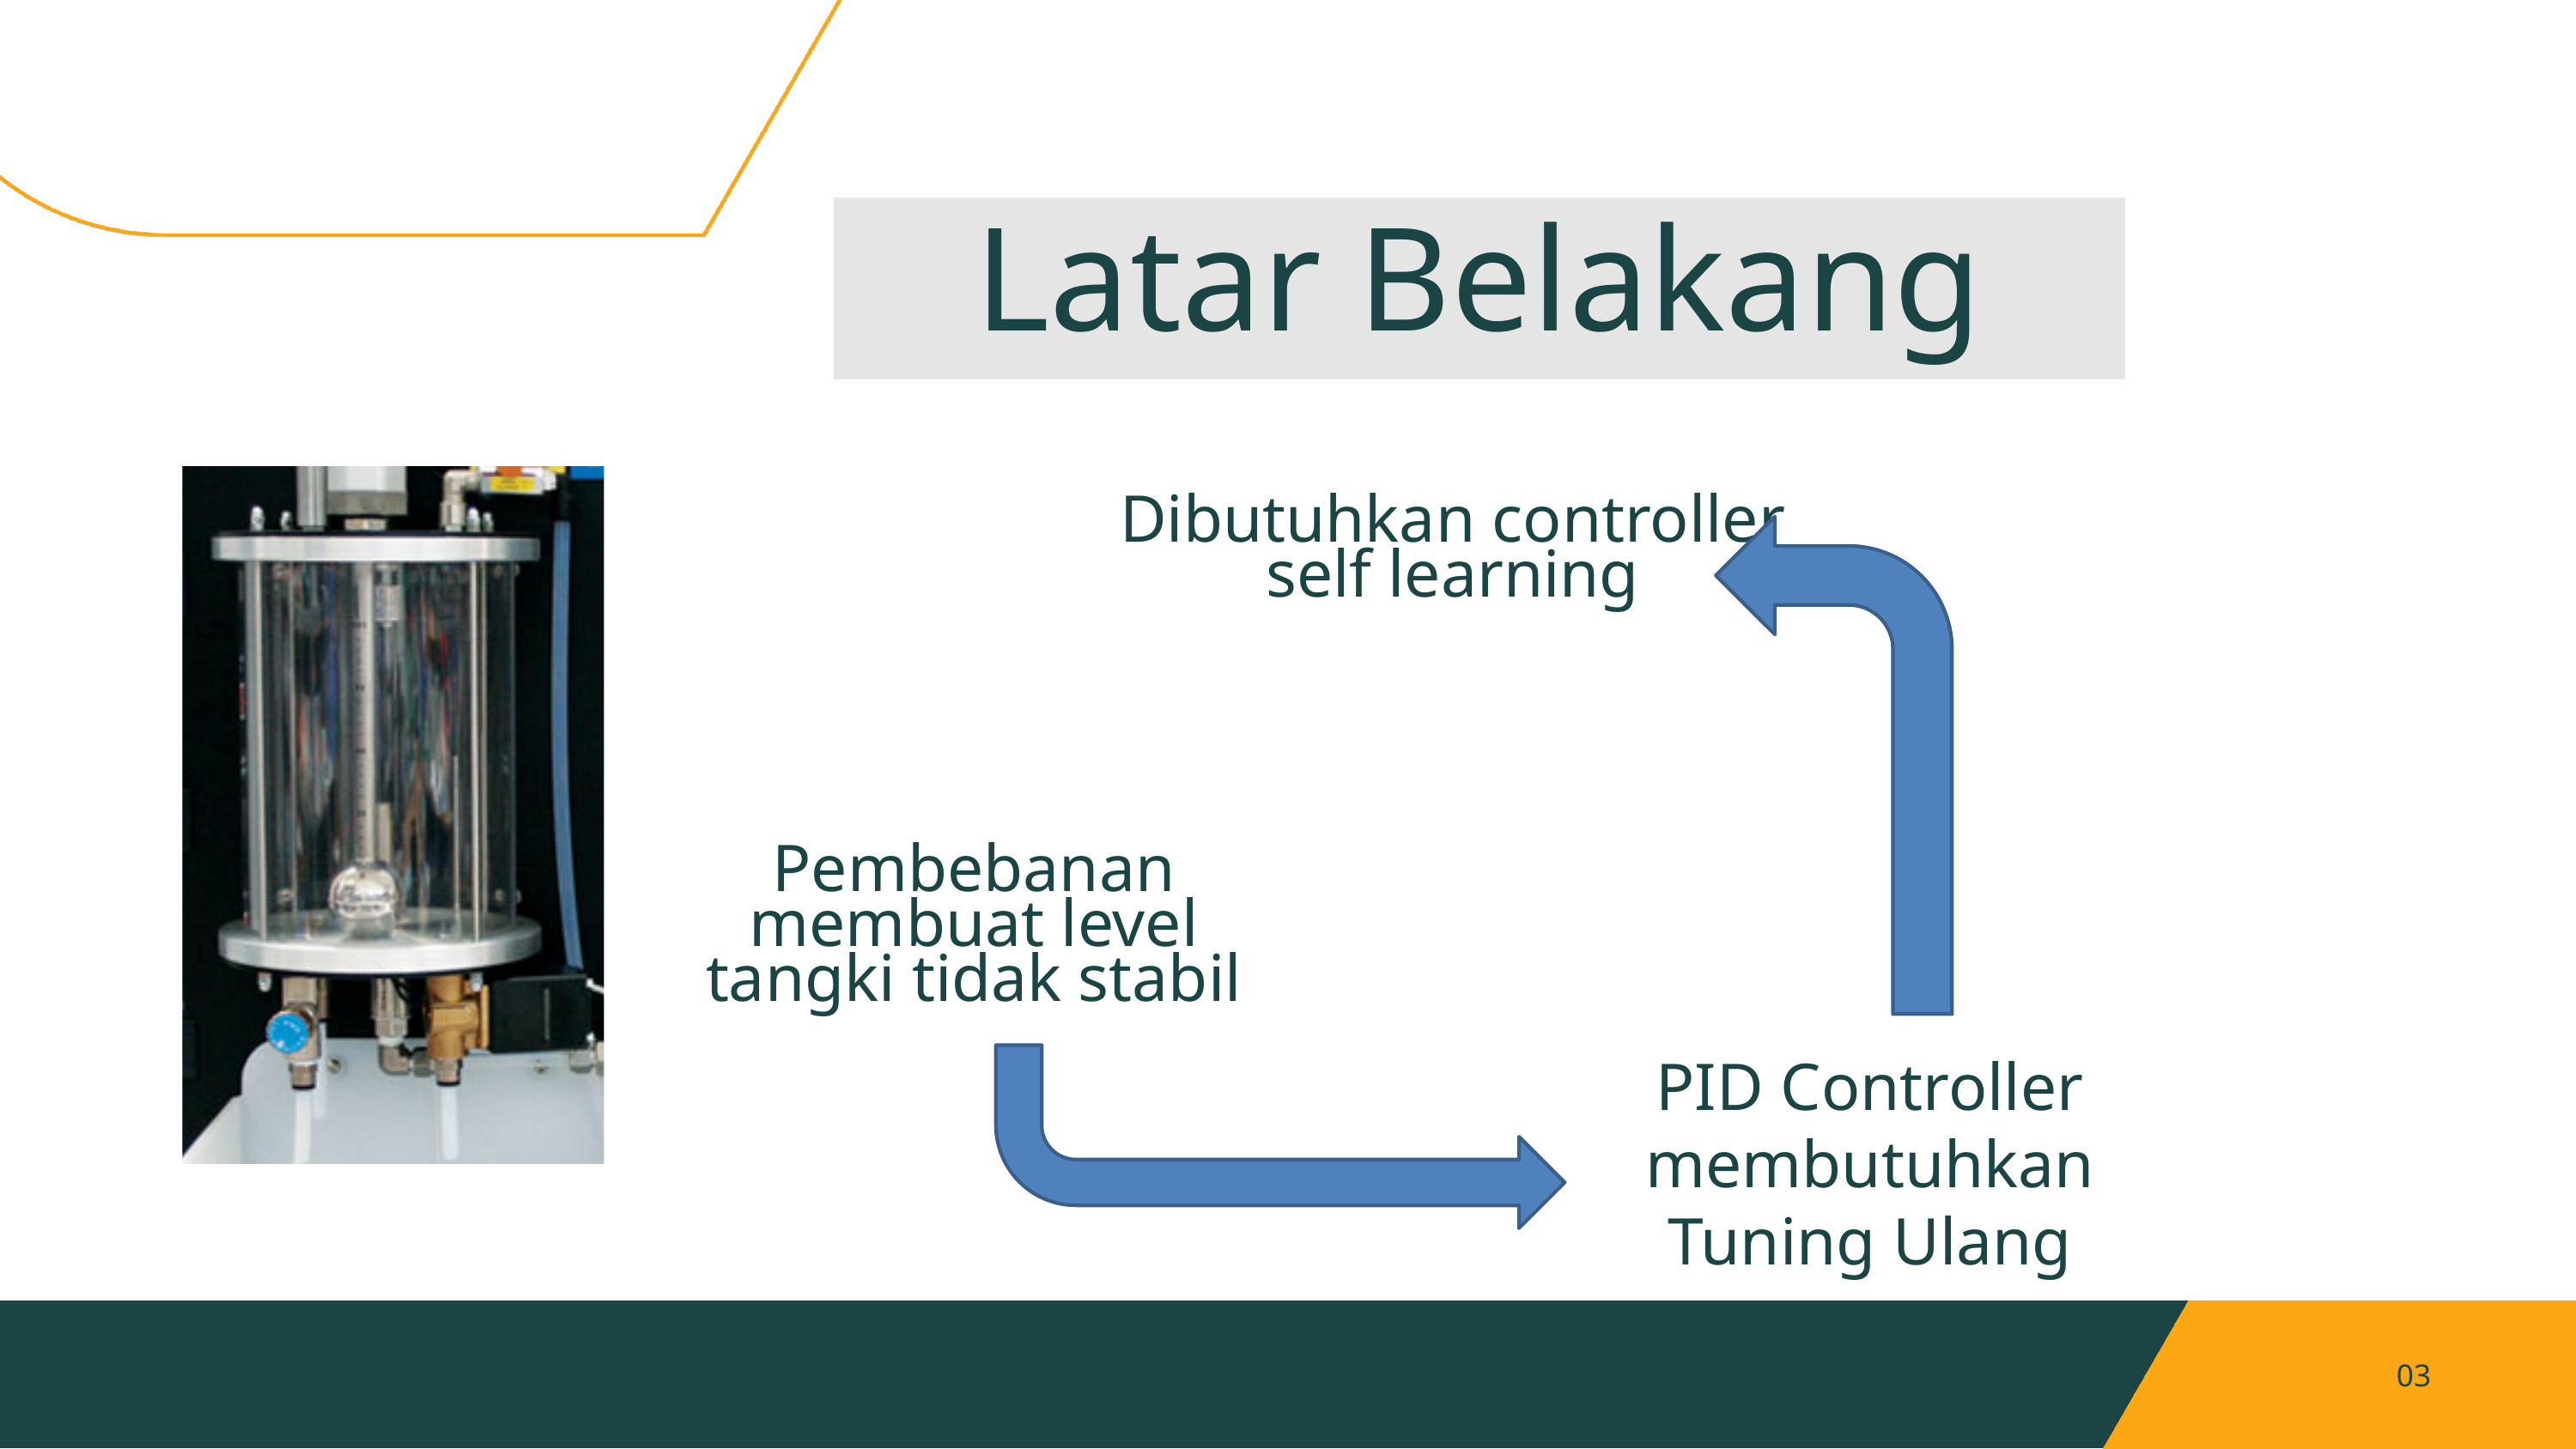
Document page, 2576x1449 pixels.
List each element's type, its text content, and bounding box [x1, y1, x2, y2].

picture [182, 466, 605, 1164]
text_box Latar Belakang [975, 202, 2118, 360]
text_box Pembebanan membuat level tangki tidak stabil [649, 842, 1298, 1021]
text_box [993, 1043, 1567, 1230]
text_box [0, 1300, 2216, 1449]
text_box PID Controller membutuhkan Tuning Ulang [1564, 1040, 2175, 1284]
text_box 03 [2354, 1353, 2432, 1393]
text_box [0, 0, 975, 237]
text_box Dibutuhkan controller self learning [1106, 494, 1800, 617]
text_box [1714, 514, 1954, 1016]
text_box [833, 197, 2126, 380]
text_box [2218, 1300, 2576, 1449]
